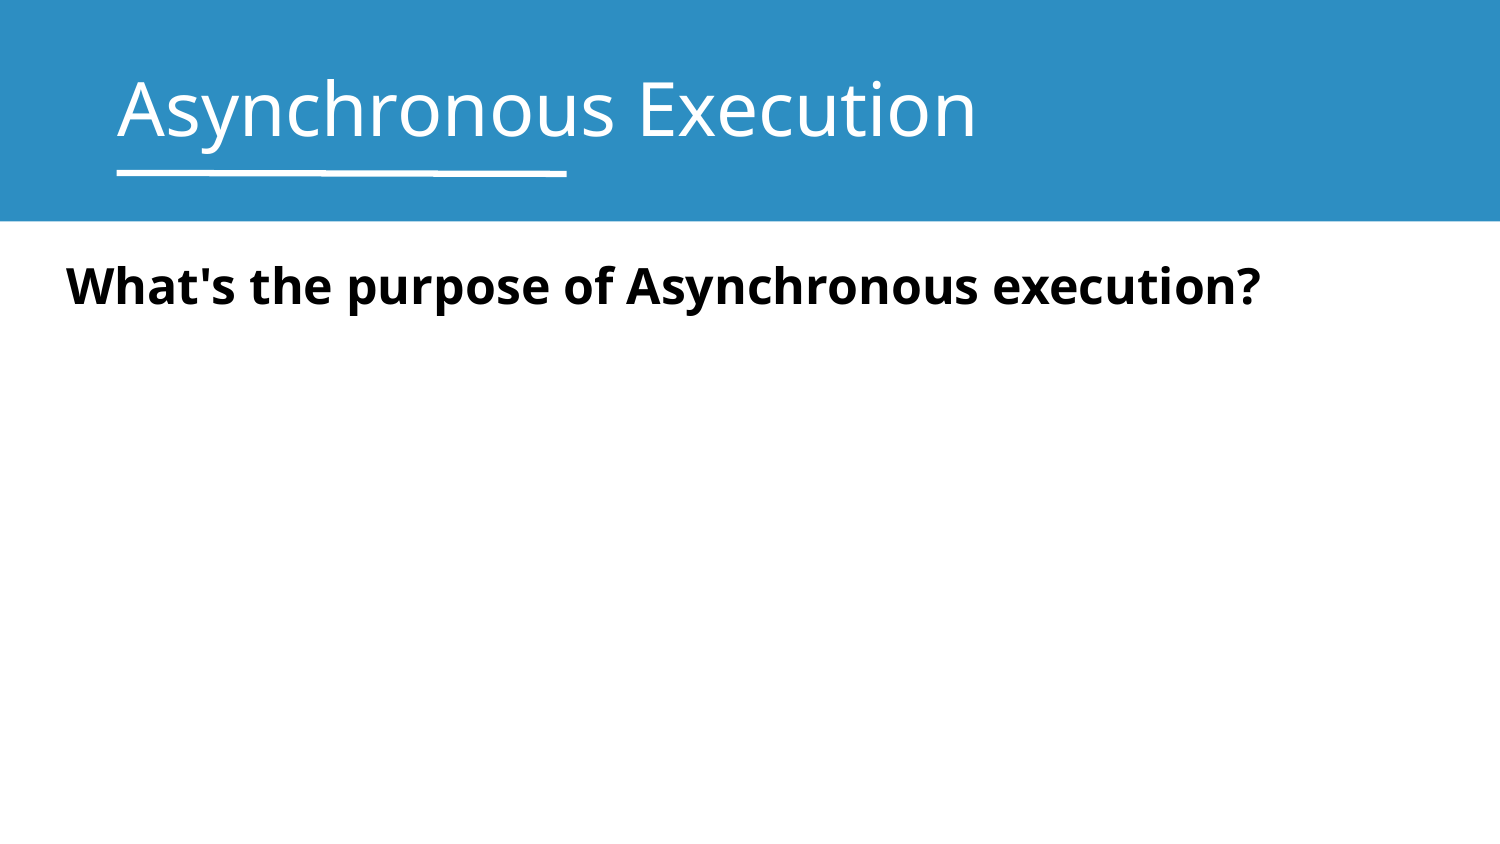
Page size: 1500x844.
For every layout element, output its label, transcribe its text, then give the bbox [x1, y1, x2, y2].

list What's the purpose of Asynchronous execution? [51, 230, 1449, 791]
title Asynchronous Execution [102, 46, 1500, 141]
